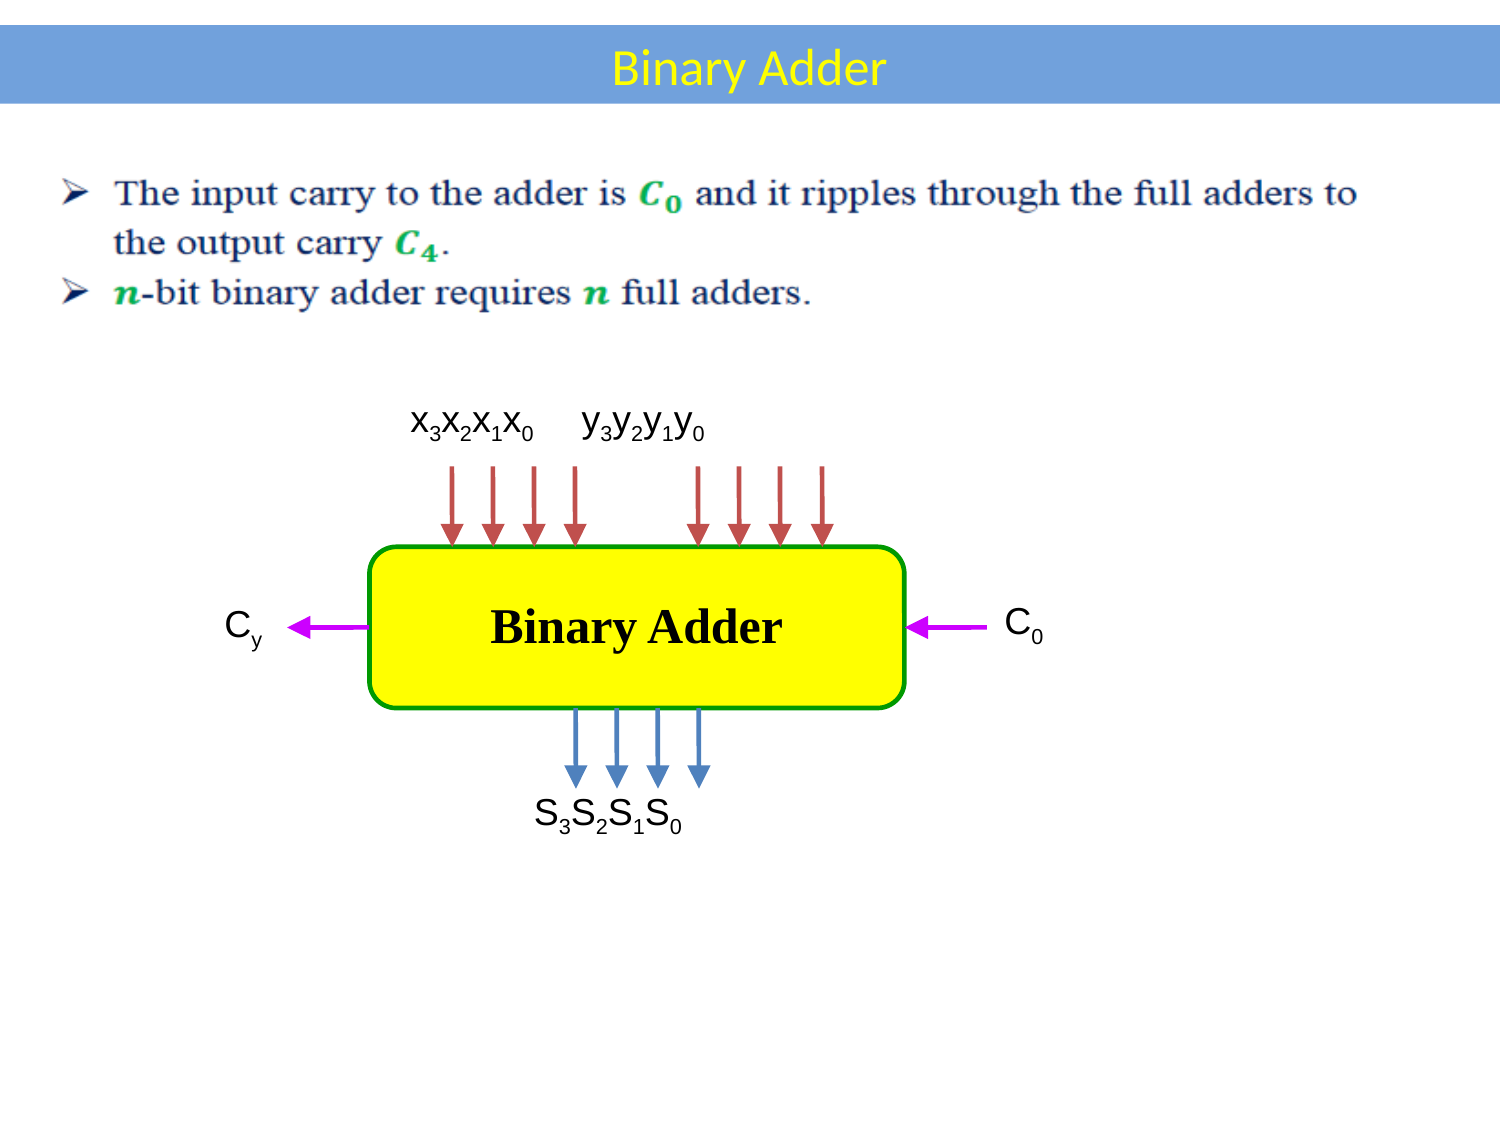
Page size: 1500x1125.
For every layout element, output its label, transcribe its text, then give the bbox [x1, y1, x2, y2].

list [39, 166, 1375, 333]
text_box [224, 395, 1087, 845]
text_box Binary Adder [0, 25, 1500, 104]
